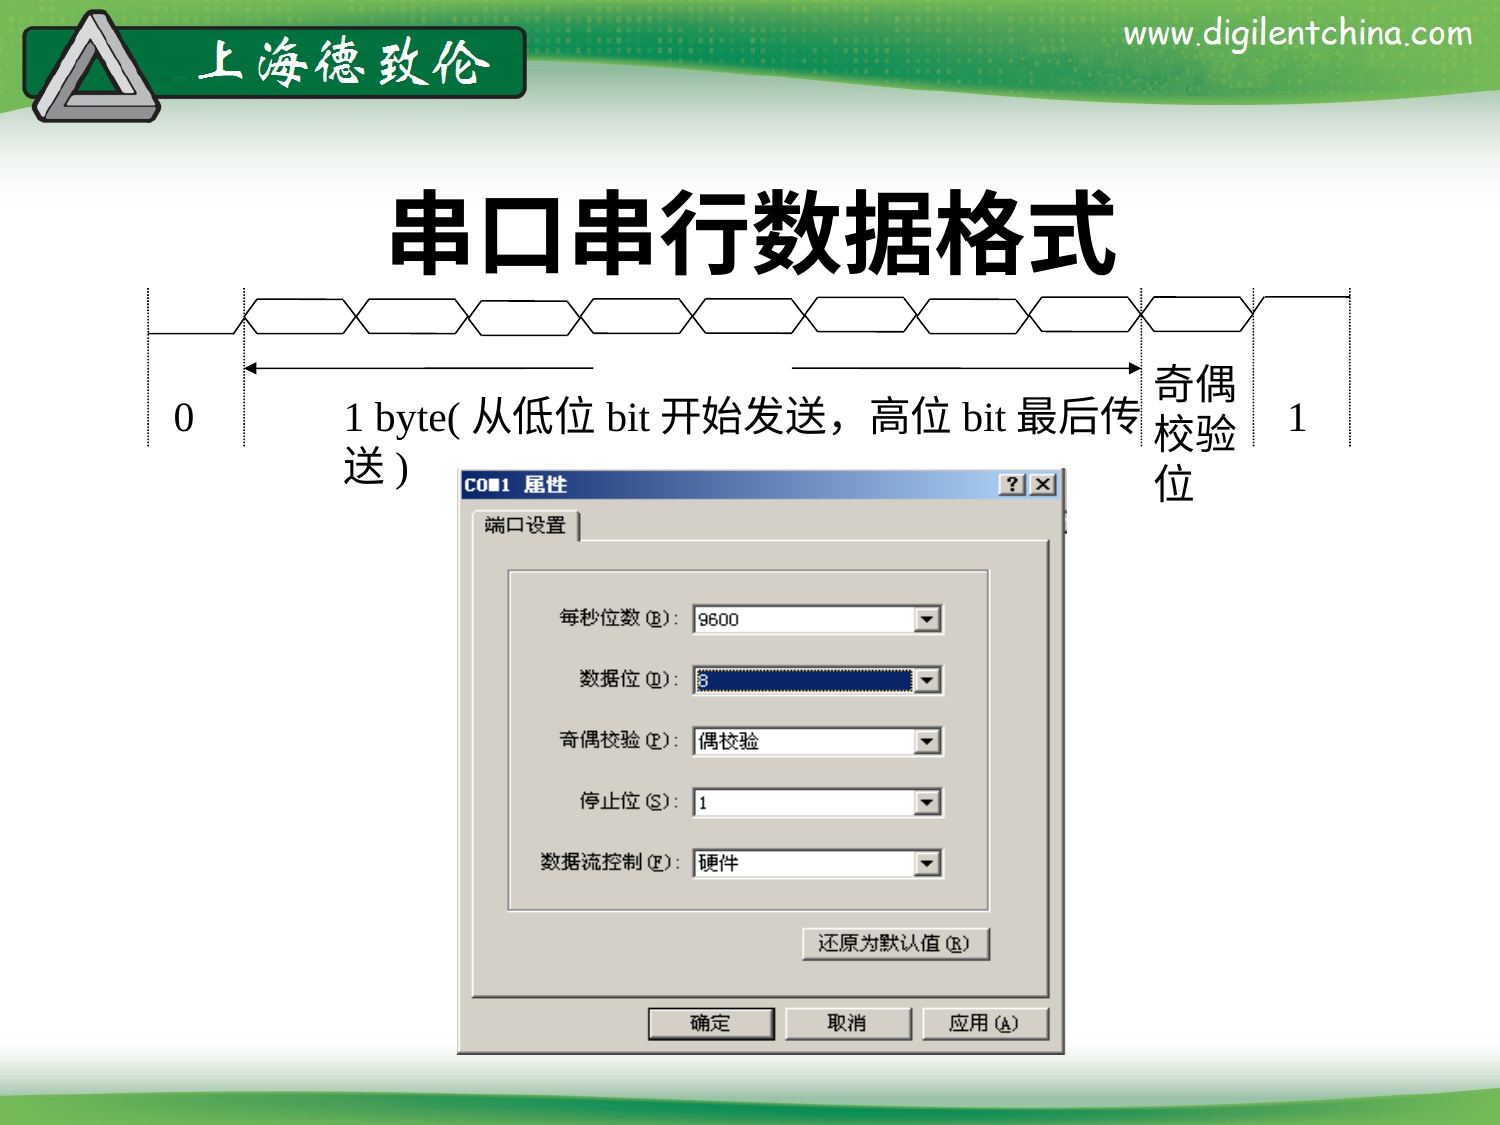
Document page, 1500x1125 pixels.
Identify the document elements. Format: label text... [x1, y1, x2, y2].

title 串口串行数据格式 [76, 137, 1427, 325]
picture [0, 1, 1500, 1125]
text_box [58, 269, 1360, 458]
